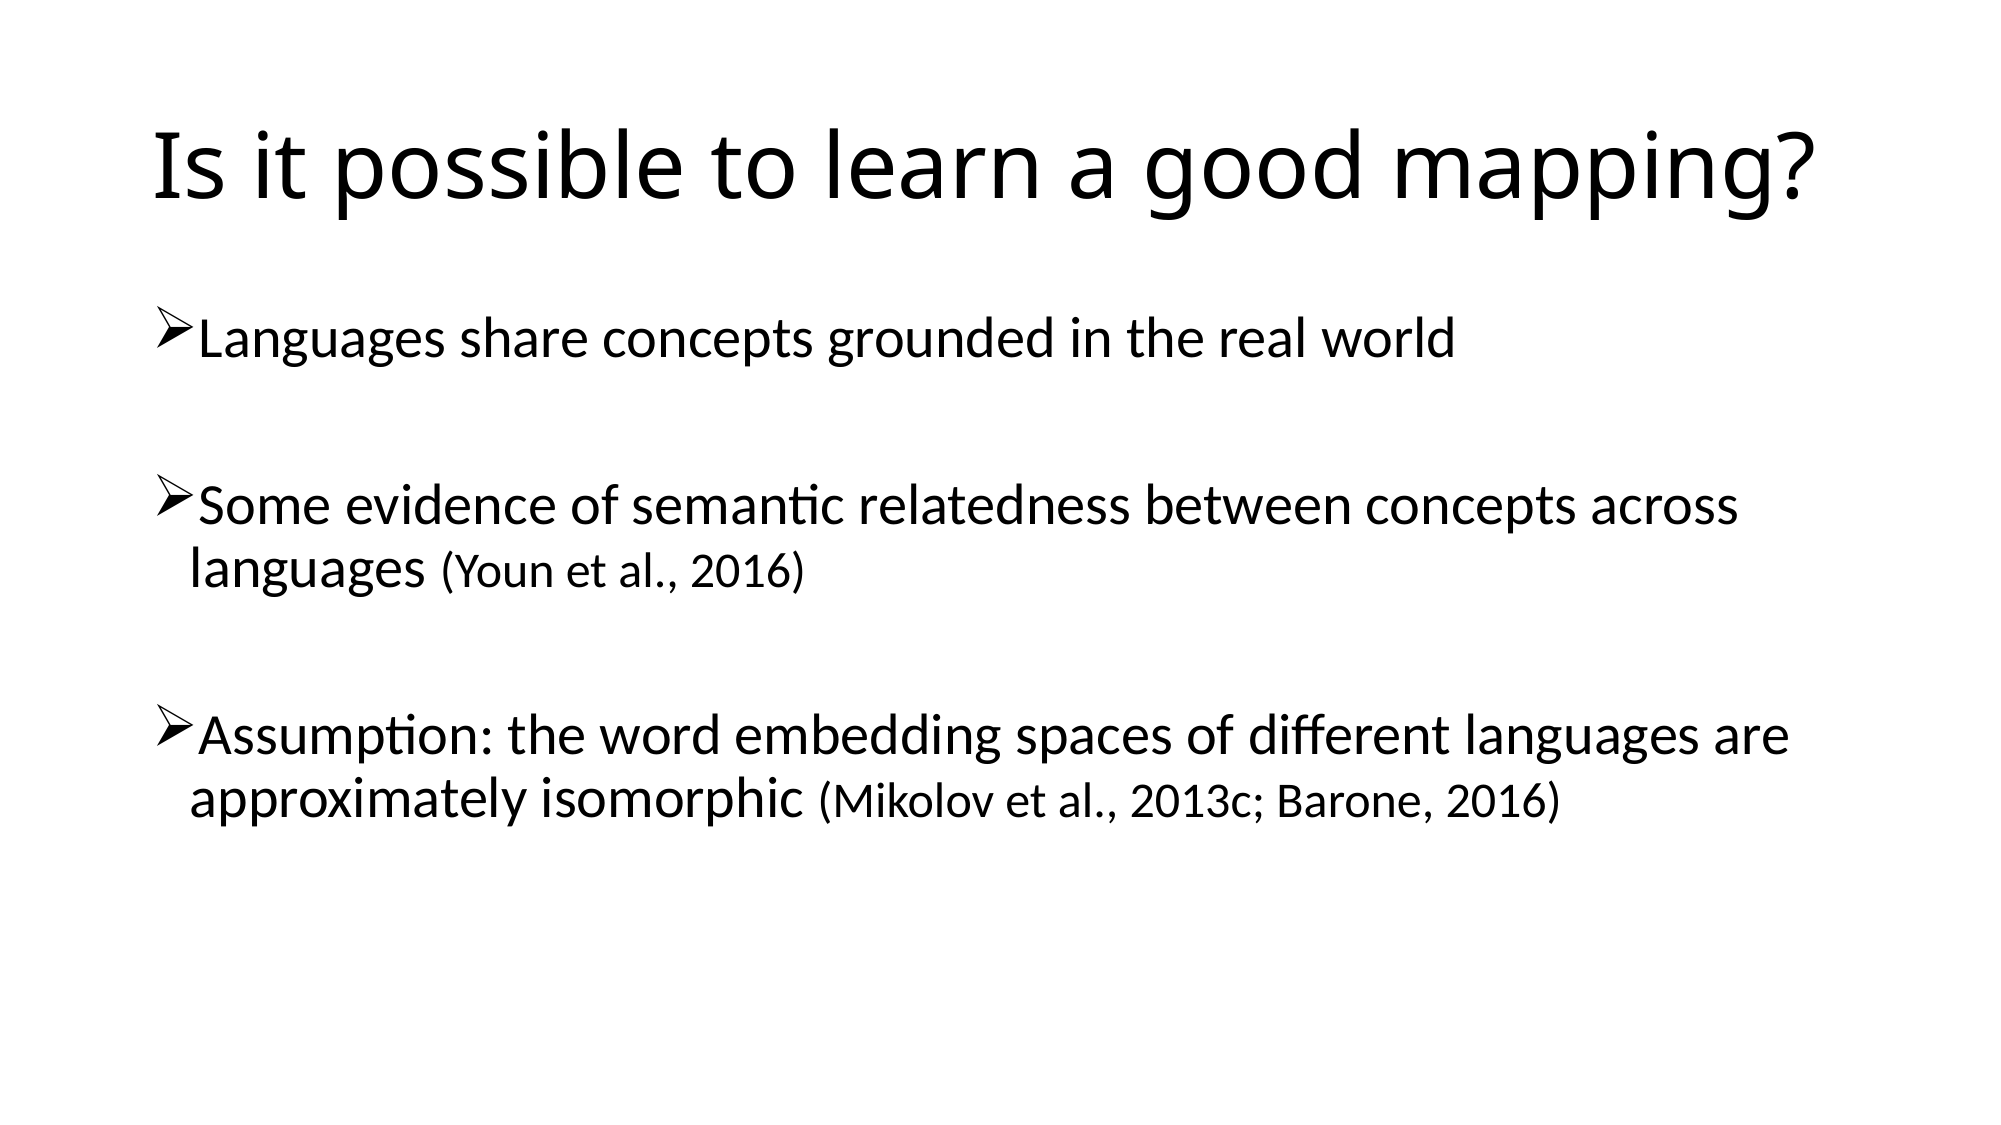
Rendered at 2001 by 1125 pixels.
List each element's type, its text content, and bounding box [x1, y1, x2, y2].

list Languages share concepts grounded in the real world Some evidence of semantic relatedness between concepts across languages (Youn et al., 2016) Assumption: the word embedding spaces of different languages are approximately isomorphic (Mikolov et al., 2013c; Barone, 2016) [137, 299, 1863, 964]
title Is it possible to learn a good mapping? [137, 59, 1863, 278]
